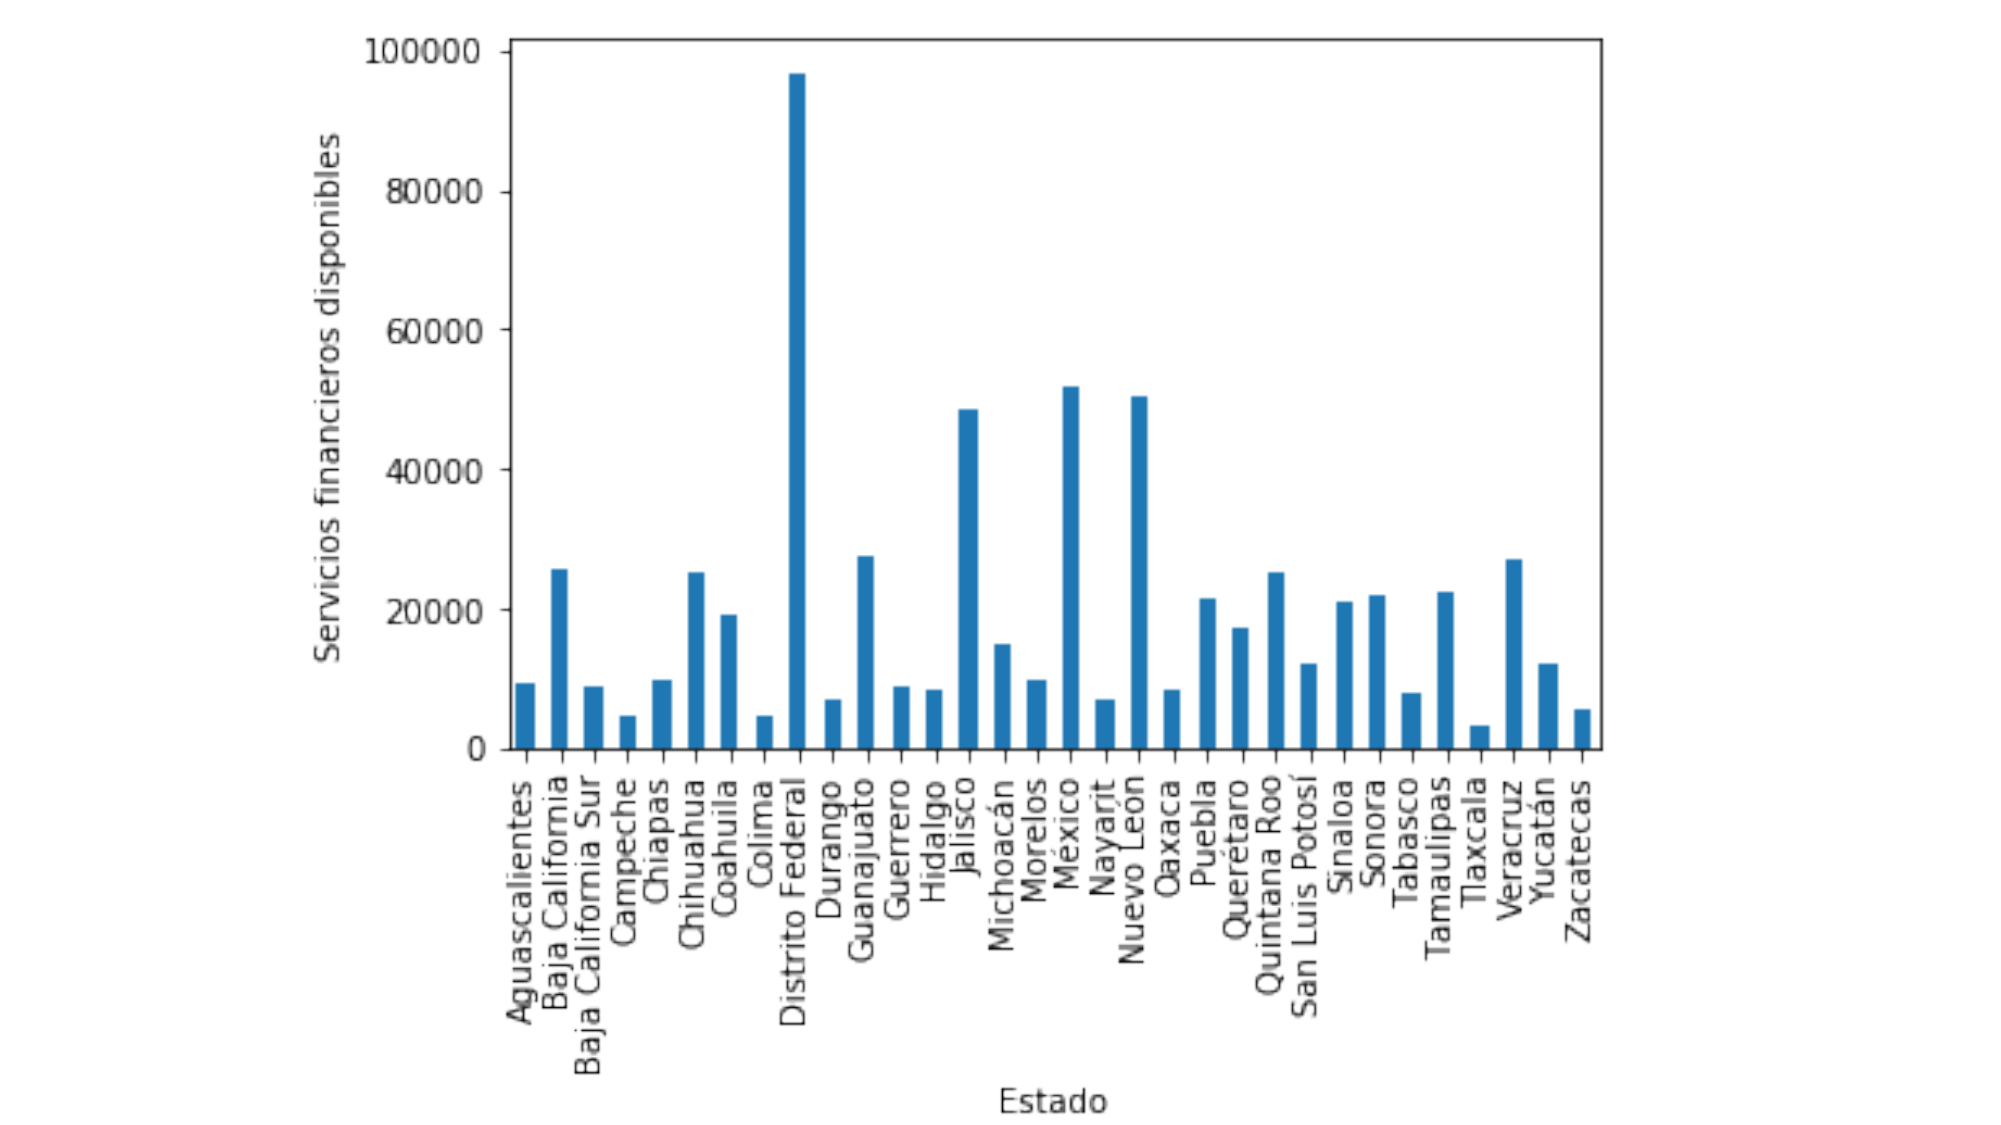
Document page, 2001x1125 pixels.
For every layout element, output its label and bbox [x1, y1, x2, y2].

picture [295, 16, 1621, 1125]
